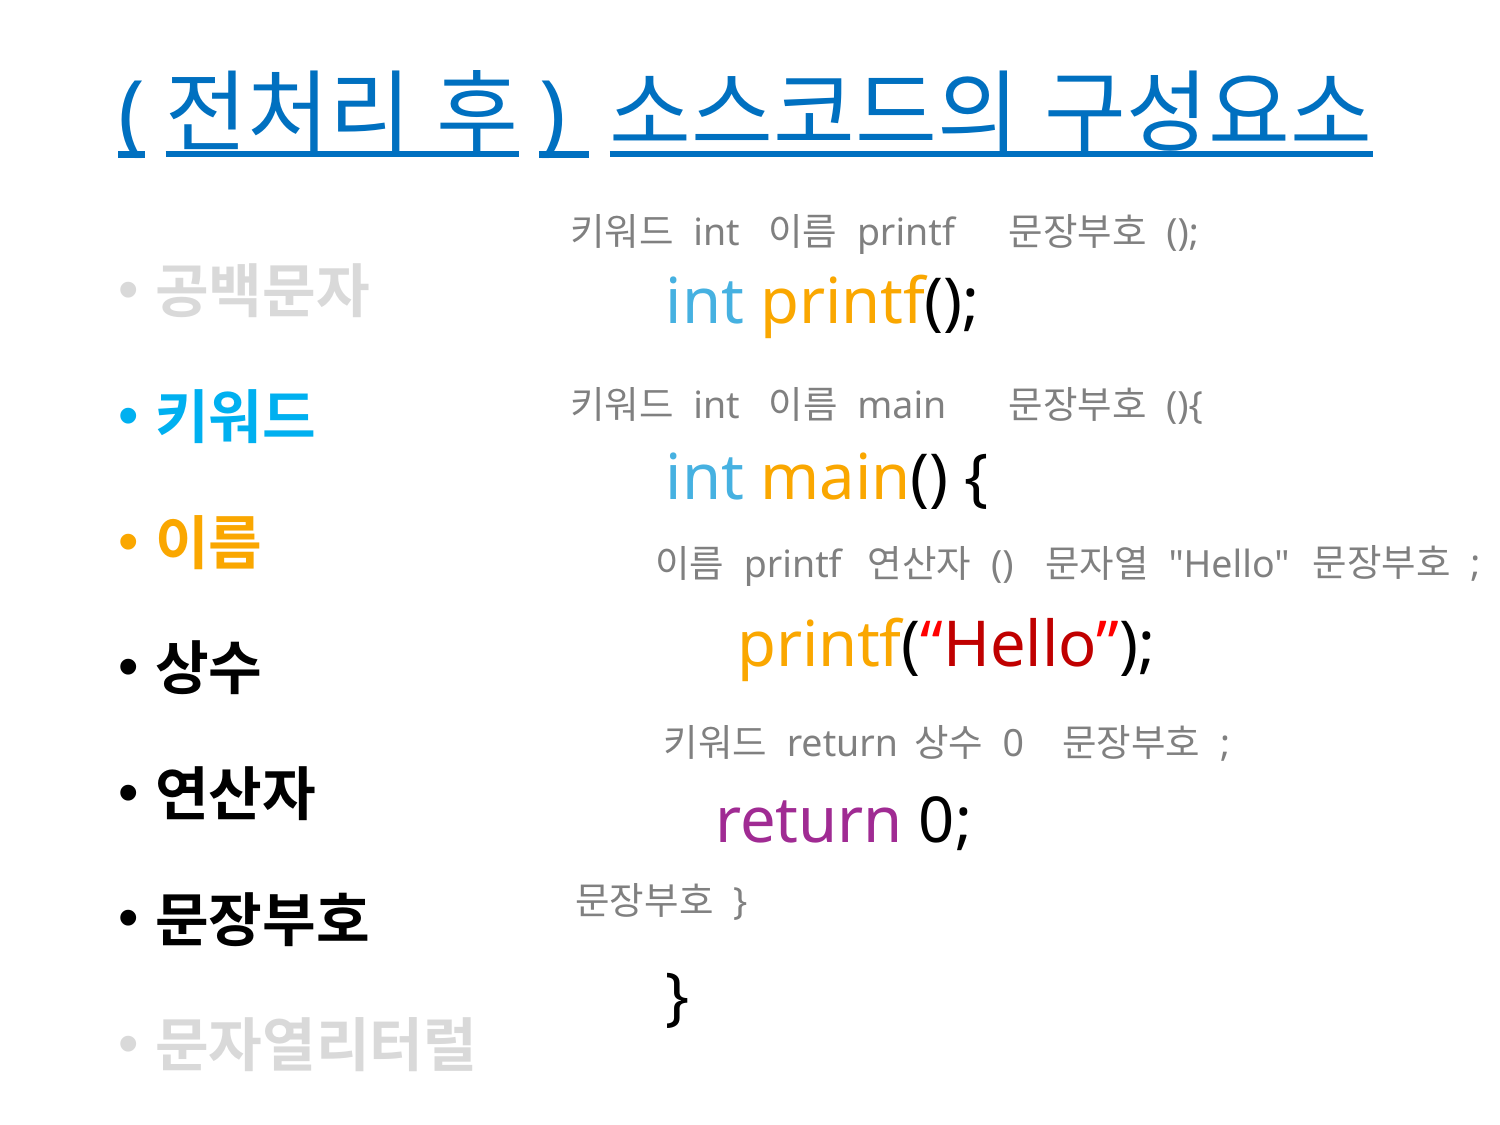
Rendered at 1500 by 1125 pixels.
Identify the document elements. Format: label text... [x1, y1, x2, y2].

text_box 키워드 int [555, 373, 754, 434]
text_box 문장부호 ; [1298, 531, 1496, 592]
text_box 이름 main [754, 373, 962, 434]
text_box 문장부호 ; [1047, 711, 1245, 772]
text_box 문장부호 (); [994, 200, 1214, 261]
text_box int printf(); int main() { printf(“Hello”); return 0; } [650, 261, 1228, 1041]
text_box 연산자 () [853, 532, 1029, 592]
text_box 이름 printf [640, 532, 853, 592]
text_box 키워드 return [649, 711, 899, 772]
text_box 키워드 int [555, 200, 753, 261]
text_box 상수 0 [899, 711, 1040, 772]
text_box 이름 printf [753, 200, 970, 261]
title (전처리 후) 소스코드의 구성요소 [103, 59, 1481, 172]
list 공백문자 키워드 이름 상수 연산자 문장부호 문자열리터럴 [103, 212, 1355, 1098]
text_box 문자열 "Hello" [1030, 532, 1298, 592]
text_box 문장부호 } [560, 869, 763, 930]
text_box 문장부호 (){ [993, 373, 1218, 434]
